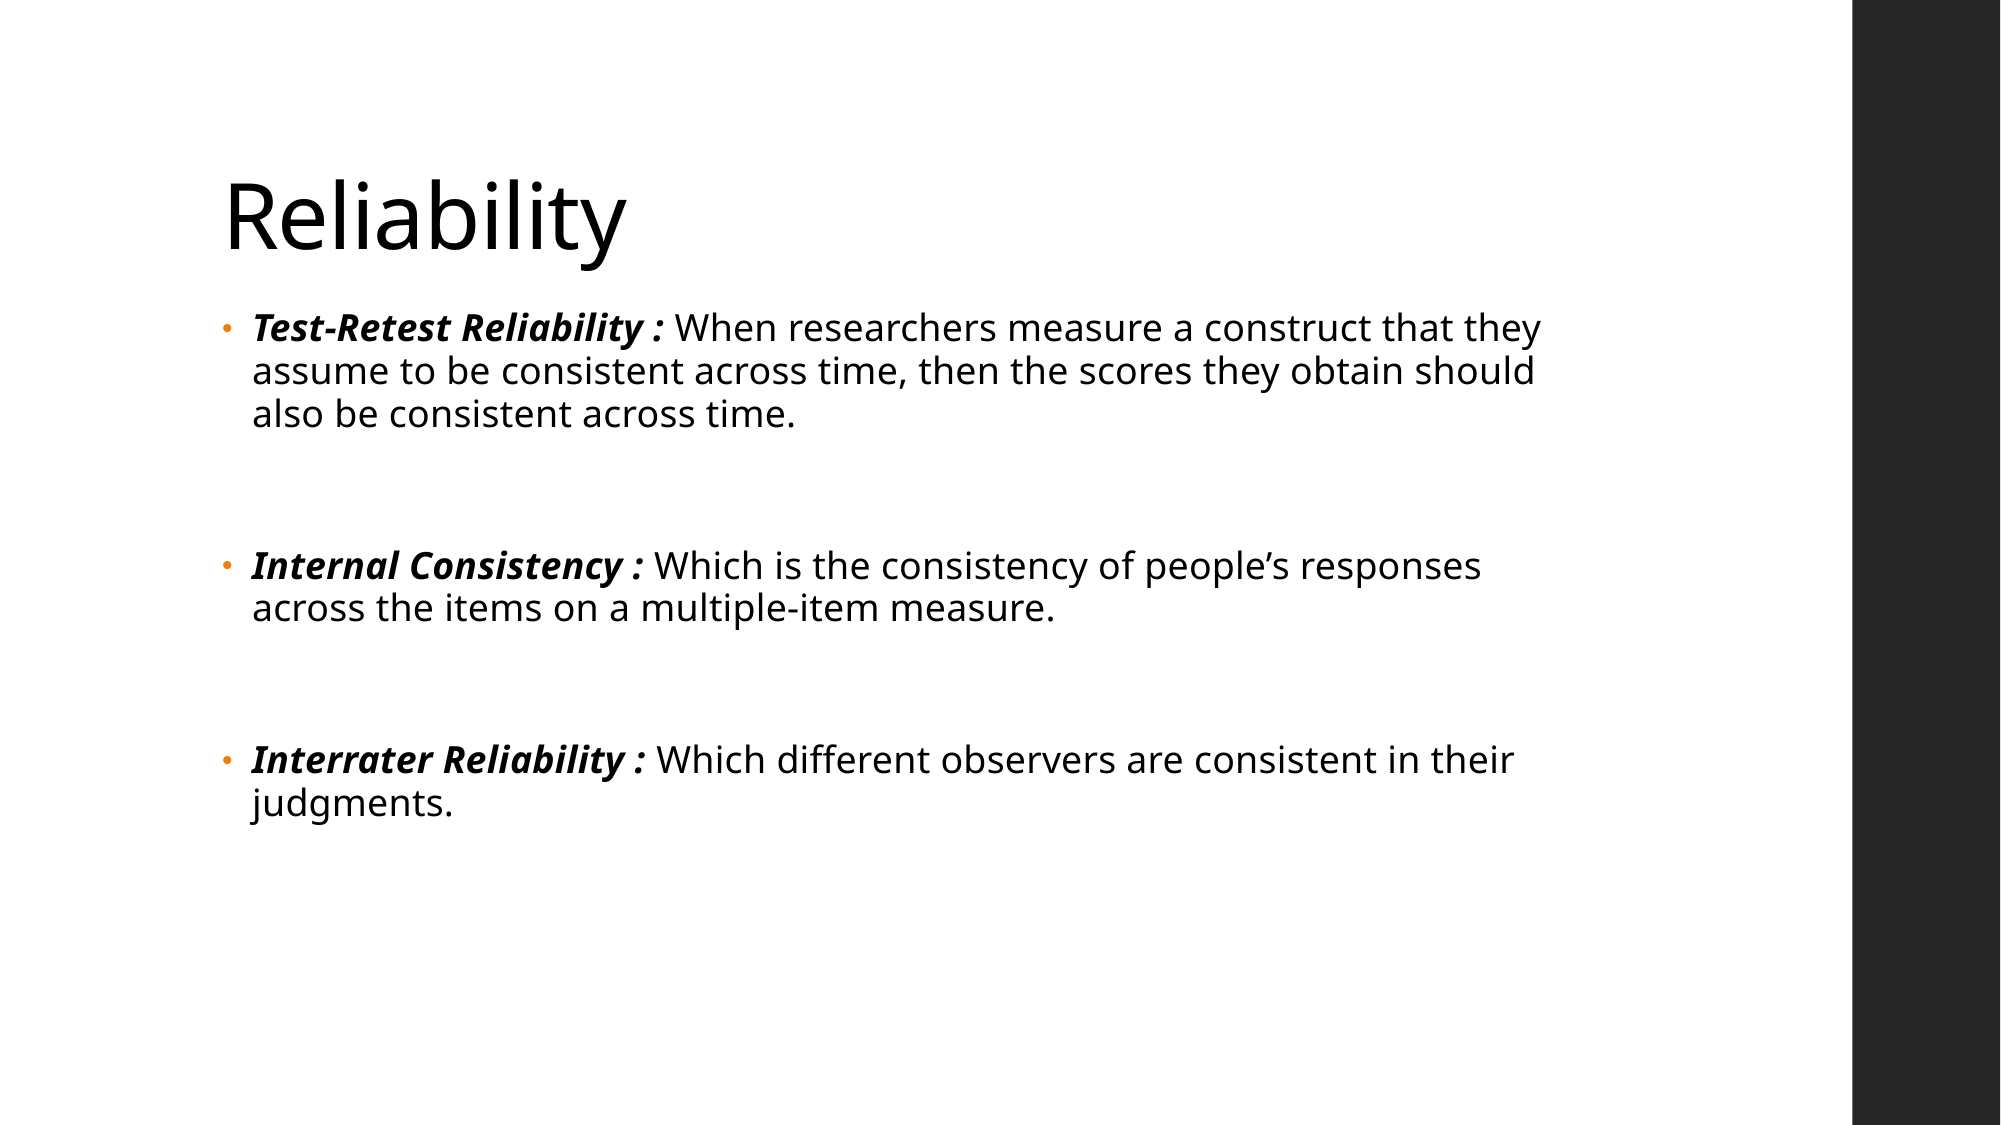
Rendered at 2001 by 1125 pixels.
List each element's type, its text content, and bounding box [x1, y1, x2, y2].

list Test-Retest Reliability : When researchers measure a construct that they assume to be consistent across time, then the scores they obtain should also be consistent across time. Internal Consistency : Which is the consistency of people’s responses across the items on a multiple-item measure. Interrater Reliability : Which different observers are consistent in their judgments. [206, 299, 1617, 1014]
title Reliability [206, 60, 1797, 278]
